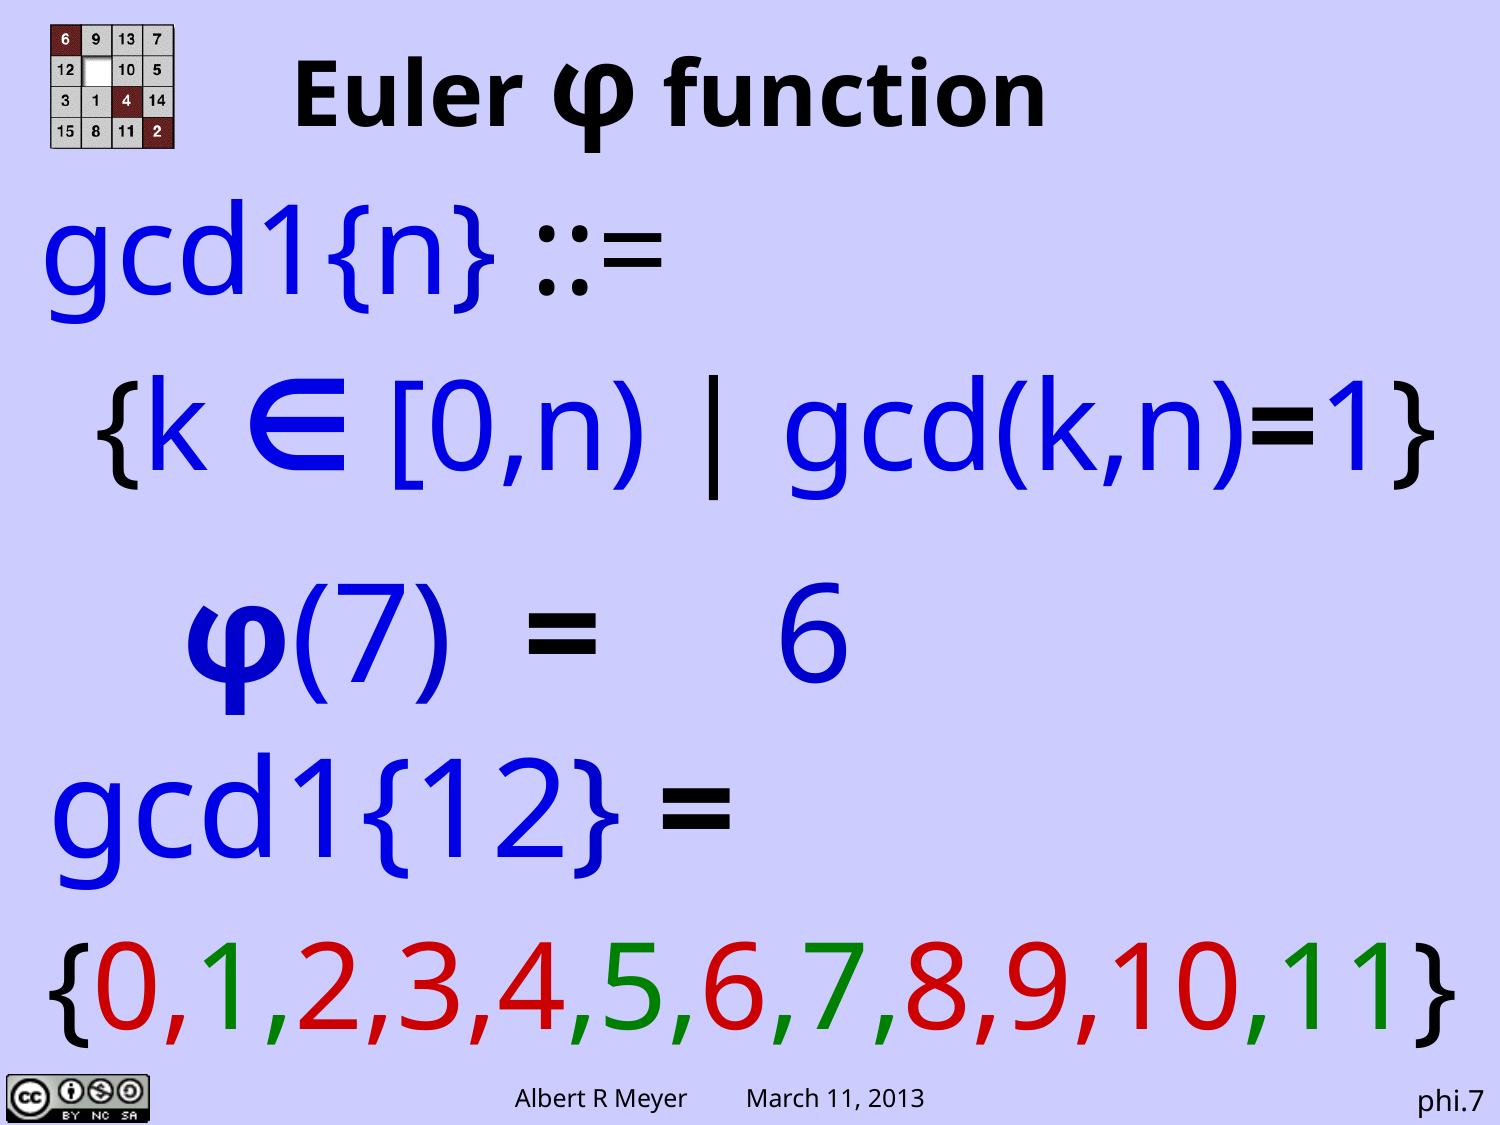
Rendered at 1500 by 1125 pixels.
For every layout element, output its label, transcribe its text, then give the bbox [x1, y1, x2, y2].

picture [50, 24, 175, 149]
picture [6, 1074, 150, 1123]
text_box φ(7) = 6 [96, 537, 869, 712]
title Euler φ function [274, 0, 1226, 163]
list gcd1{n} ::= {k ∈ [0,n) | gcd(k,n)=1} [24, 162, 1476, 588]
slide_number phi.7 [1062, 1074, 1500, 1125]
text_box gcd1{12} = {0,1,2,3,4,5,6,7,8,9,10,11} [0, 712, 1500, 1062]
